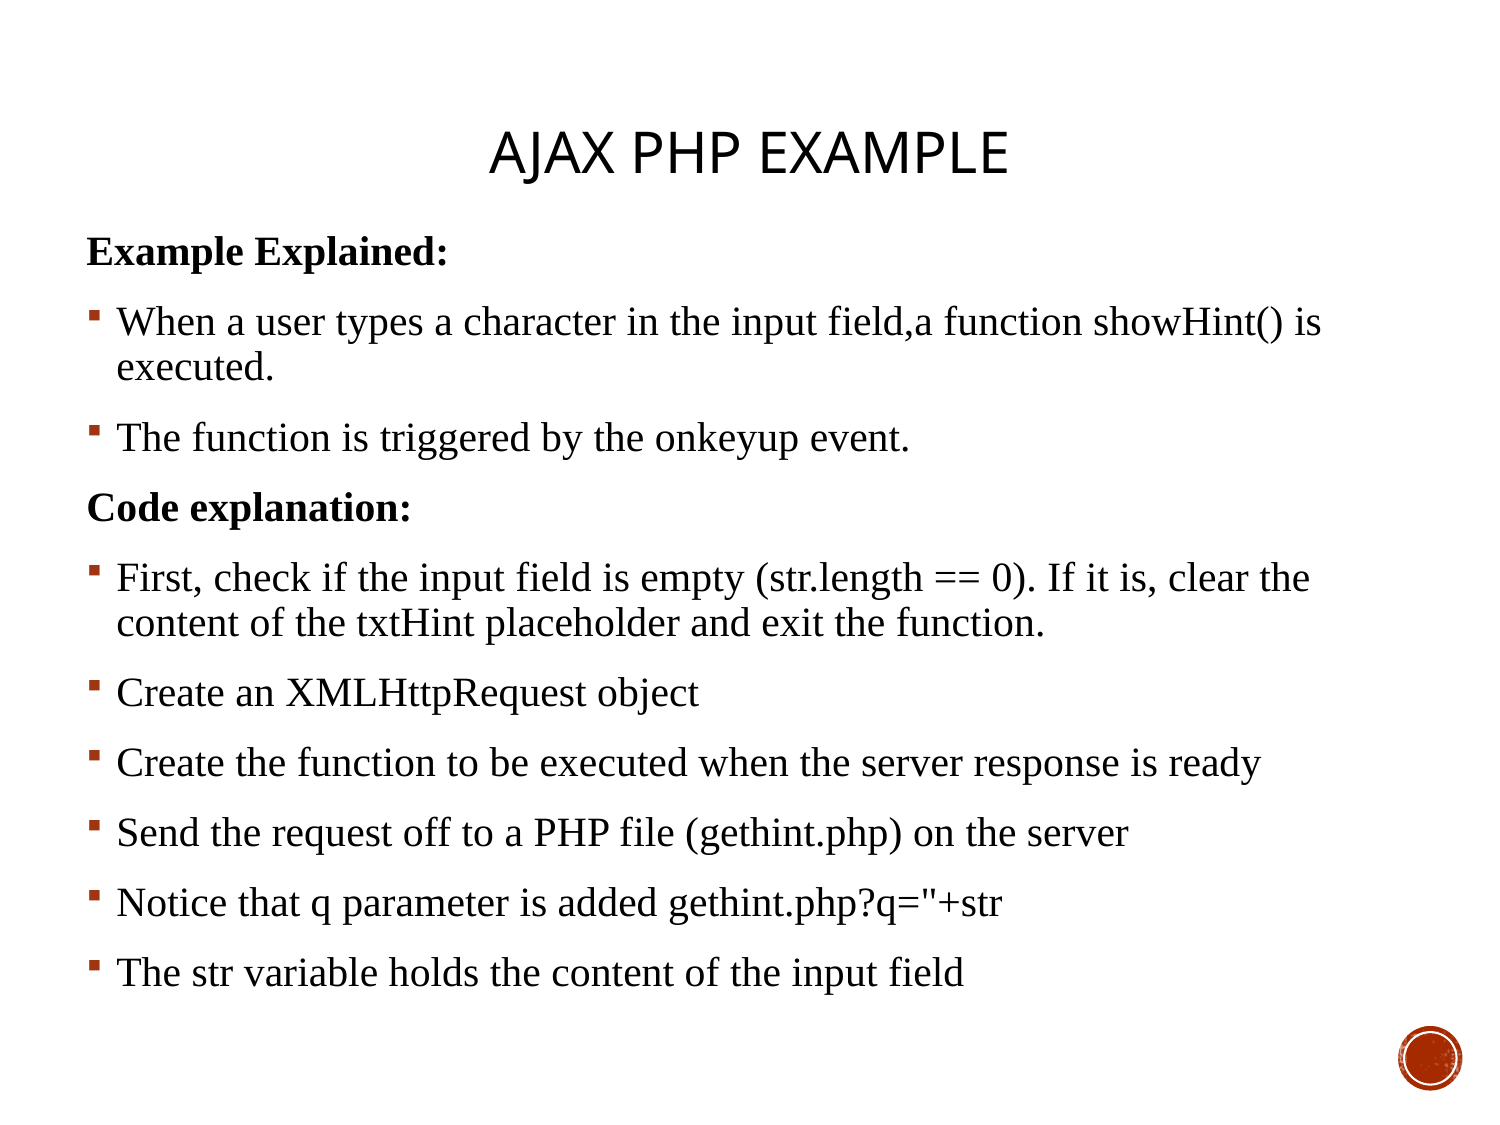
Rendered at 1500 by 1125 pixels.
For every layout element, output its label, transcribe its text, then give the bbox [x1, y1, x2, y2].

list Example Explained: When a user types a character in the input field,a function showHint() is executed. The function is triggered by the onkeyup event. Code explanation: First, check if the input field is empty (str.length == 0). If it is, clear the content of the txtHint placeholder and exit the function. Create an XMLHttpRequest object Create the function to be executed when the server response is ready Send the request off to a PHP file (gethint.php) on the server Notice that q parameter is added gethint.php?q="+str The str variable holds the content of the input field [71, 222, 1422, 1035]
title AJAX PHP Example [75, 115, 1425, 263]
